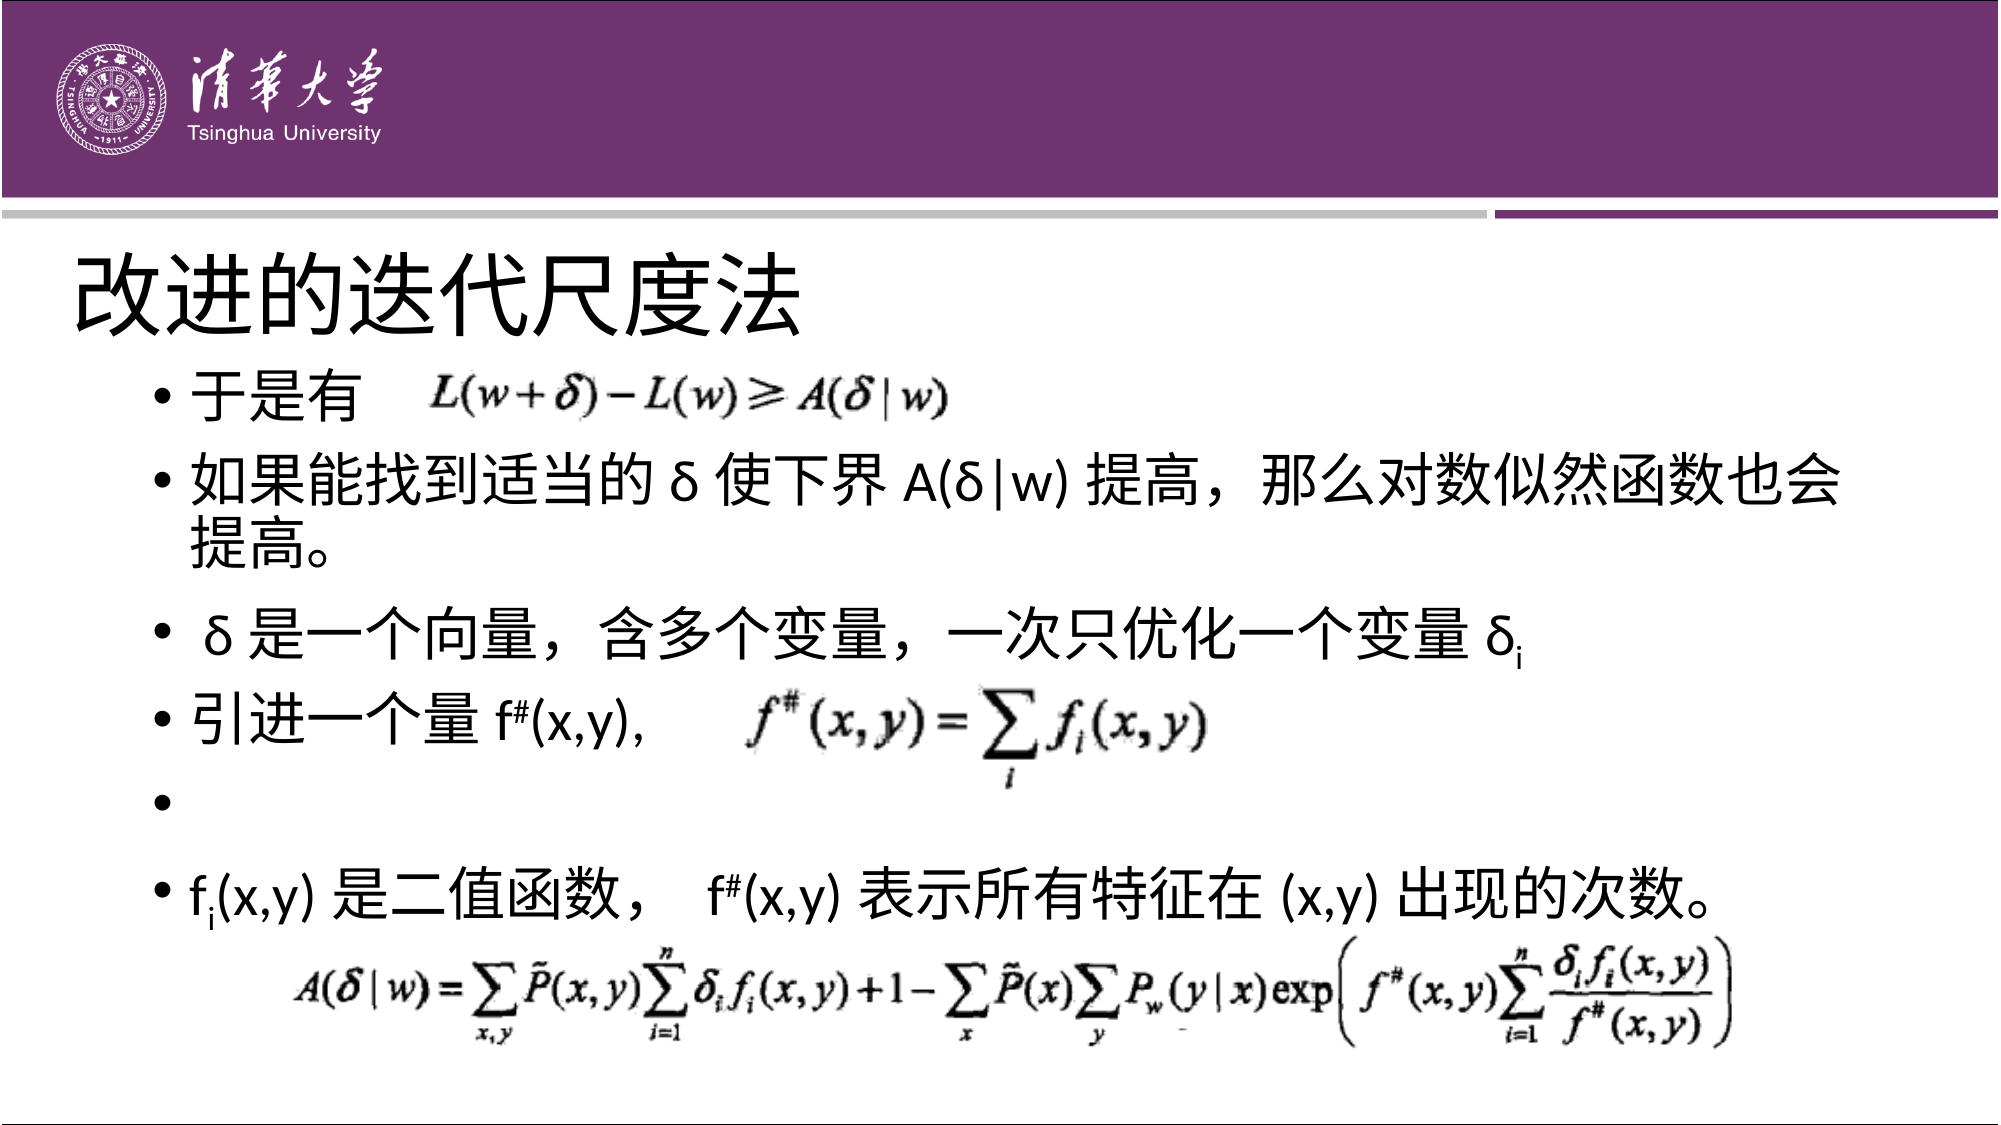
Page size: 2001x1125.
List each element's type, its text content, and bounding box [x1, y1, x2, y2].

text_box 改进的迭代尺度法 [56, 190, 1782, 409]
picture [2, 0, 1998, 1125]
list 于是有 如果能找到适当的δ使下界A(δ|w)提高，那么对数似然函数也会提高。 δ是一个向量，含多个变量，一次只优化一个变量δi 引进一个量f#(x,y), fi(x,y)是二值函数， f#(x,y)表示所有特征在(x,y)出现的次数。 [137, 359, 1863, 1074]
